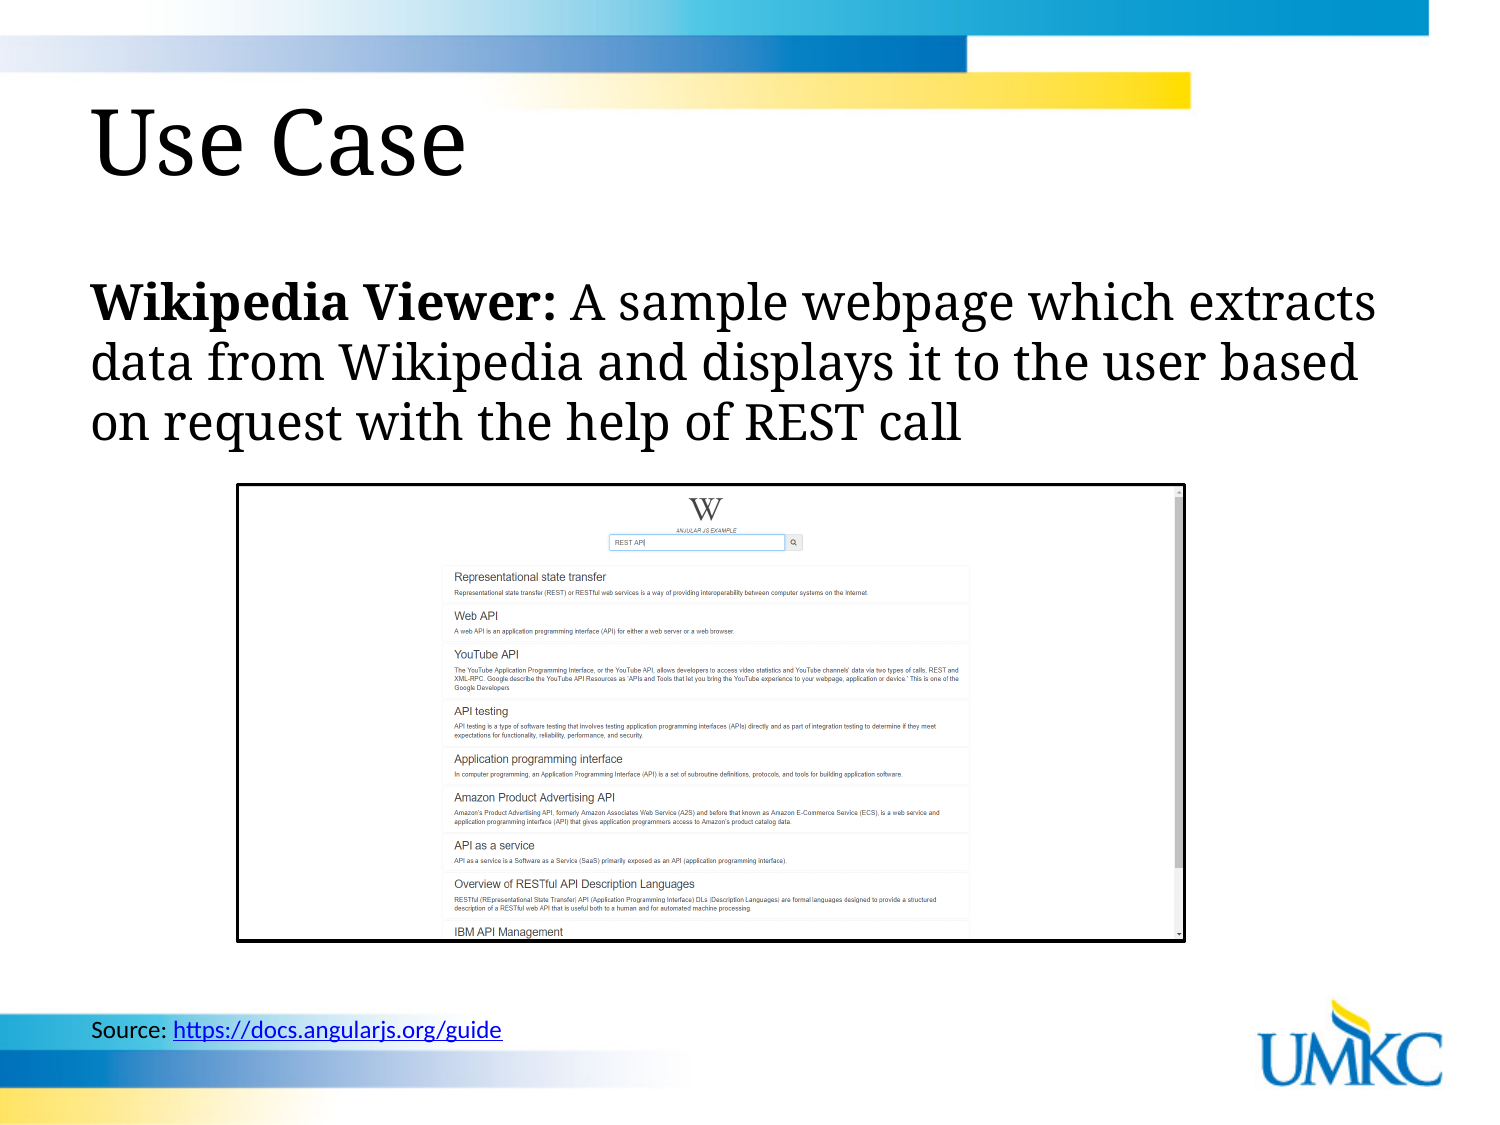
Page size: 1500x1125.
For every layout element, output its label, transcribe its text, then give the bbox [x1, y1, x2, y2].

picture [238, 485, 1184, 940]
text_box Source: https://docs.angularjs.org/guide [76, 1005, 518, 1051]
title Use Case [75, 45, 1425, 233]
picture [0, 0, 1500, 1125]
list Wikipedia Viewer: A sample webpage which extracts data from Wikipedia and displays it to the user based on request with the help of REST call [75, 262, 1425, 1005]
